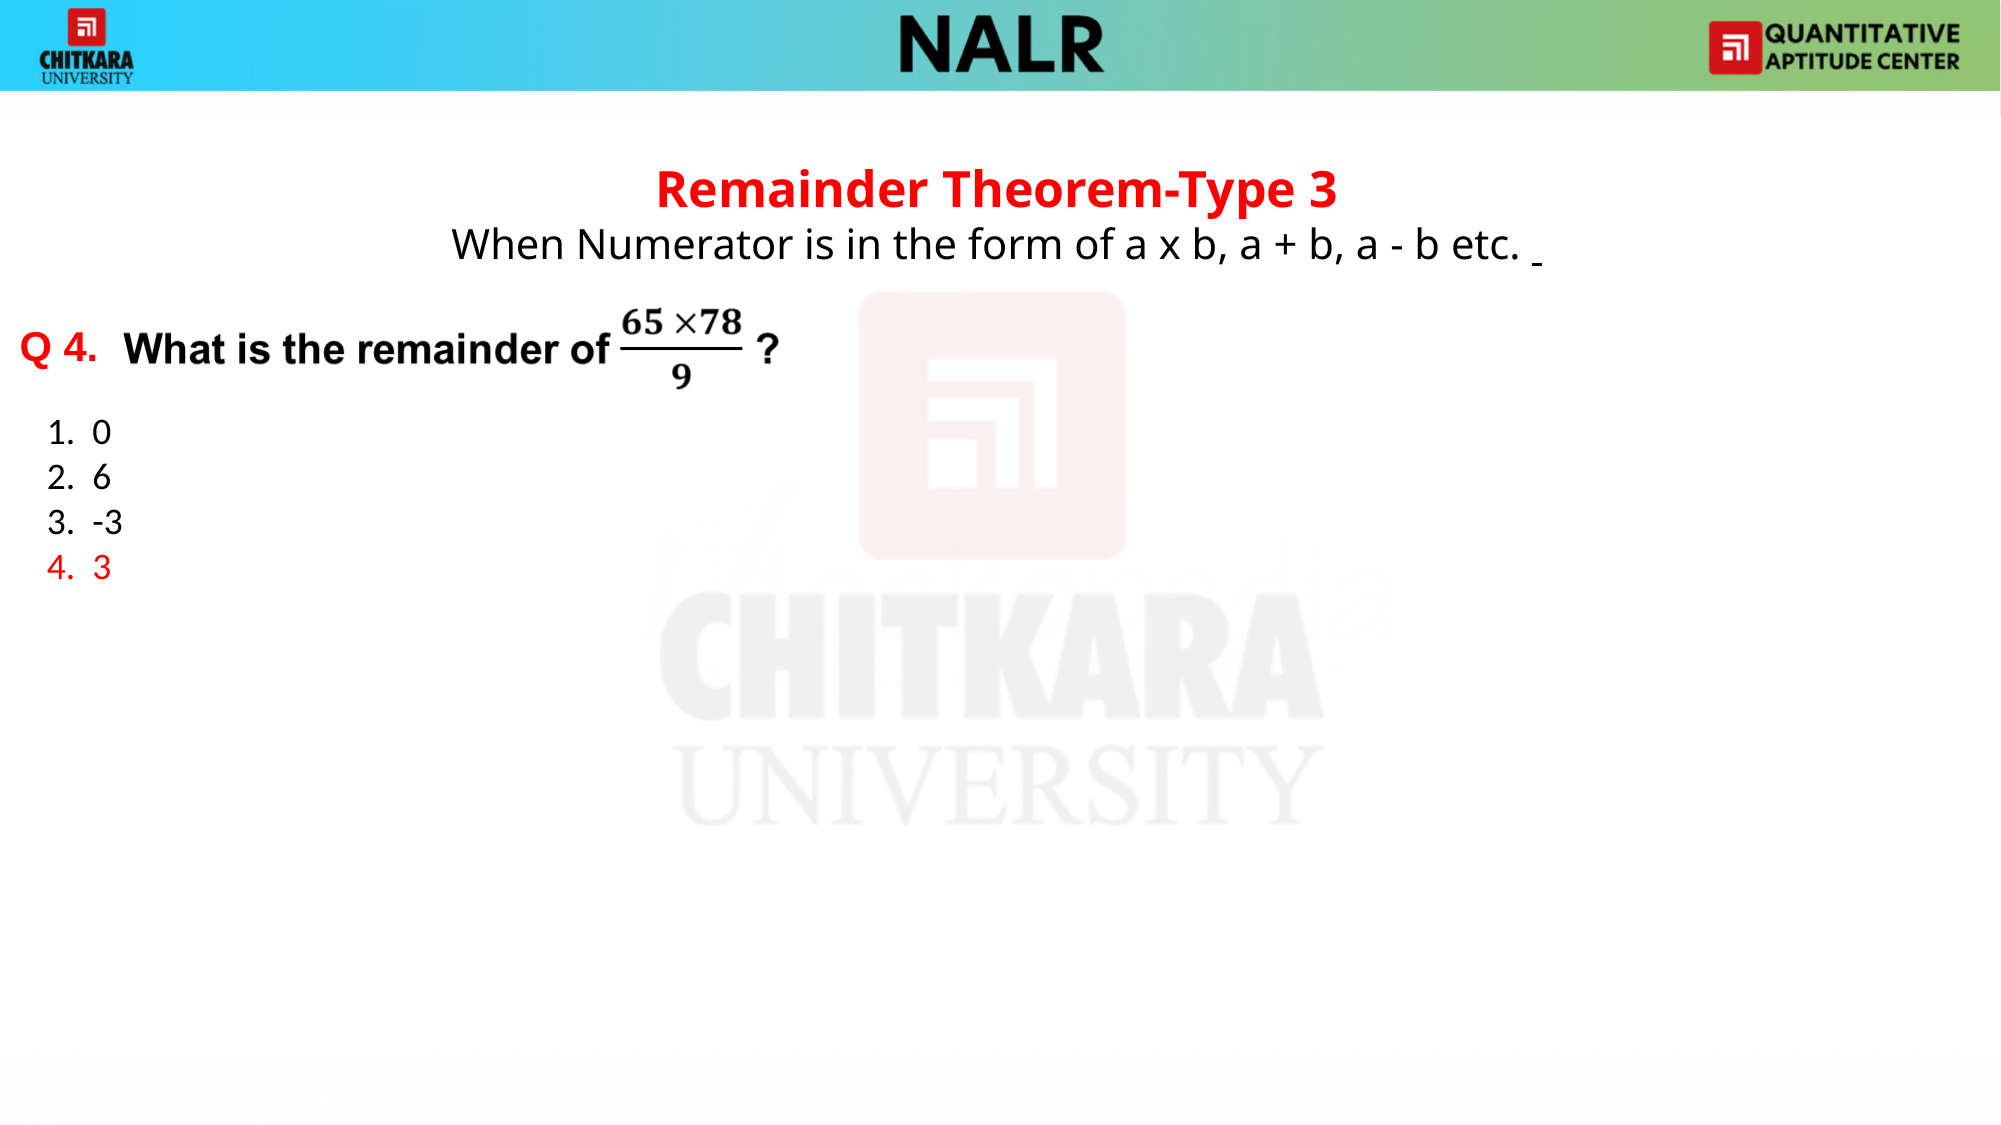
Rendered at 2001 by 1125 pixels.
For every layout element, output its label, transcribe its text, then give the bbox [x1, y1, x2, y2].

text_box Q 4. [4, 312, 115, 378]
text_box [18, 293, 2000, 401]
text_box Remainder Theorem-Type 3 When Numerator is in the form of a x b, a + b, a - b etc. [139, 150, 1855, 276]
text_box 1. 0 2. 6 3. -3 4. 3 [31, 399, 1032, 595]
picture [0, 0, 2001, 1125]
